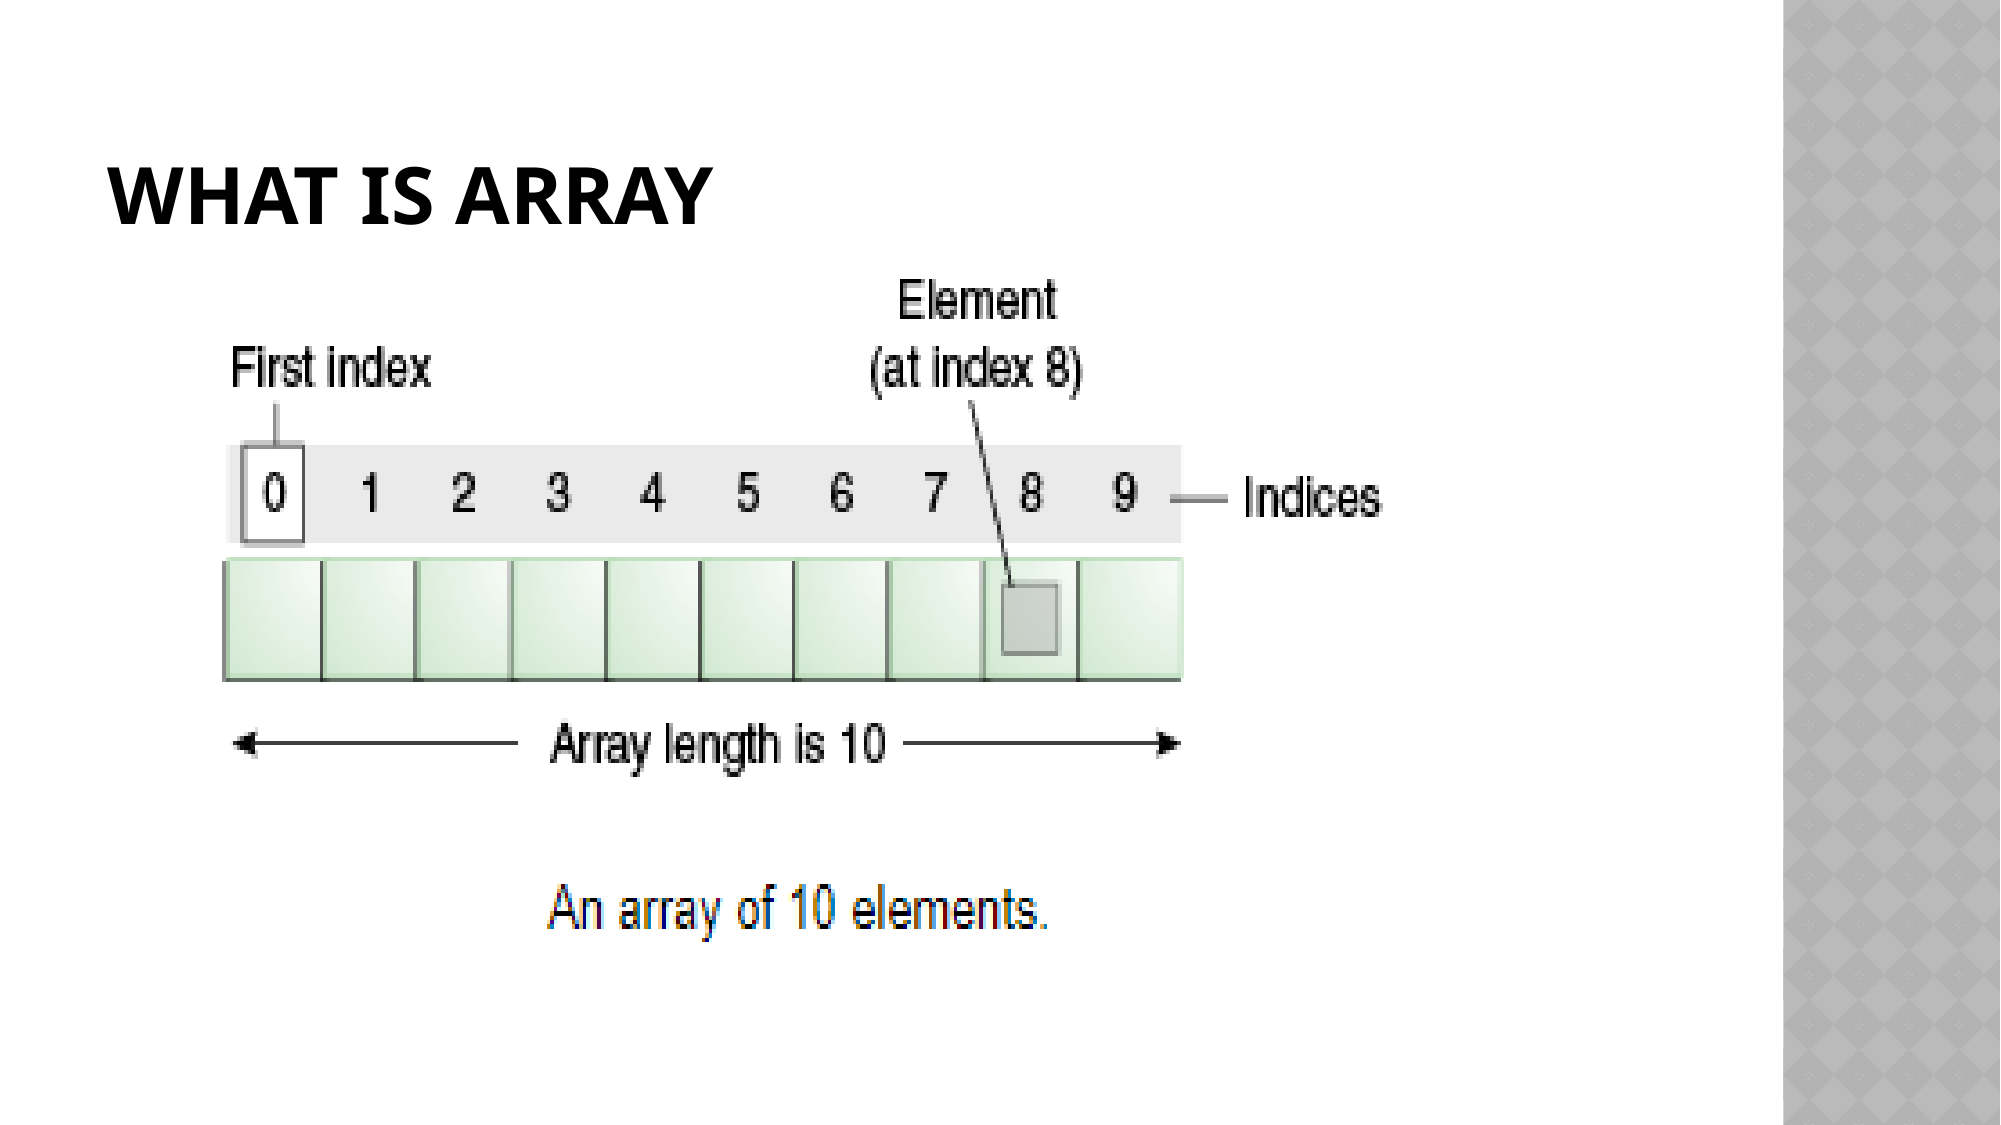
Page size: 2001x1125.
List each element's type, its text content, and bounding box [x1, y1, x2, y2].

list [140, 257, 1610, 1056]
title What is array [99, 52, 1684, 240]
